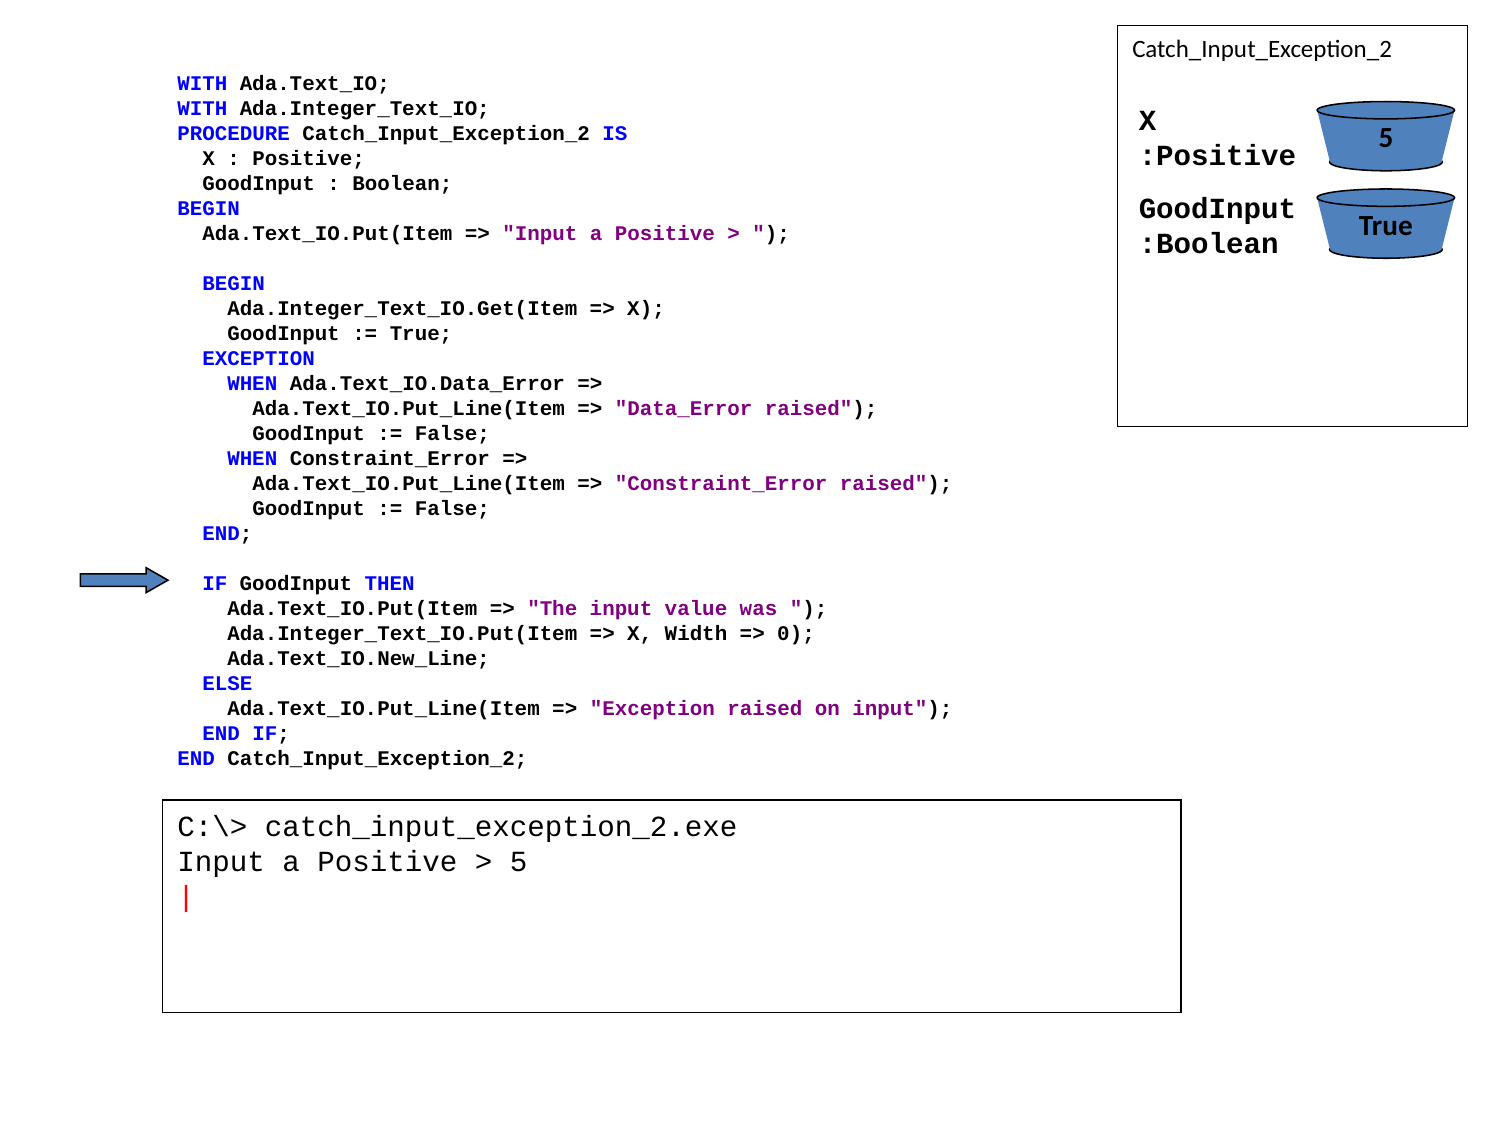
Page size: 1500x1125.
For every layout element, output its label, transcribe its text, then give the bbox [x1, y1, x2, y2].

text_box C:\> catch_input_exception_2.exe Input a Positive > 5 | [162, 799, 1182, 1013]
text_box X :Positive [1123, 94, 1312, 179]
text_box [80, 567, 162, 593]
text_box Catch_Input_Exception_2 [1117, 25, 1468, 427]
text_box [1316, 188, 1455, 259]
text_box WITH Ada.Text_IO; WITH Ada.Integer_Text_IO; PROCEDURE Catch_Input_Exception_2 IS X : Positive; GoodInput : Boolean; BEGIN Ada.Text_IO.Put(Item => "Input a Positive > "); BEGIN Ada.Integer_Text_IO.Get(Item => X); GoodInput := True; EXCEPTION WHEN Ada.Text_IO.Data_Error => Ada.Text_IO.Put_Line(Item => "Data_Error raised"); GoodInput := False; WHEN Constraint_Error => Ada.Text_IO.Put_Line(Item => "Constraint_Error raised"); GoodInput := False; END; IF GoodInput THEN Ada.Text_IO.Put(Item => "The input value was "); Ada.Integer_Text_IO.Put(Item => X, Width => 0); Ada.Text_IO.New_Line; ELSE Ada.Text_IO.Put_Line(Item => "Exception raised on input"); END IF; END Catch_Input_Exception_2; [162, 62, 1055, 777]
text_box GoodInput :Boolean [1123, 181, 1312, 267]
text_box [1316, 101, 1455, 172]
